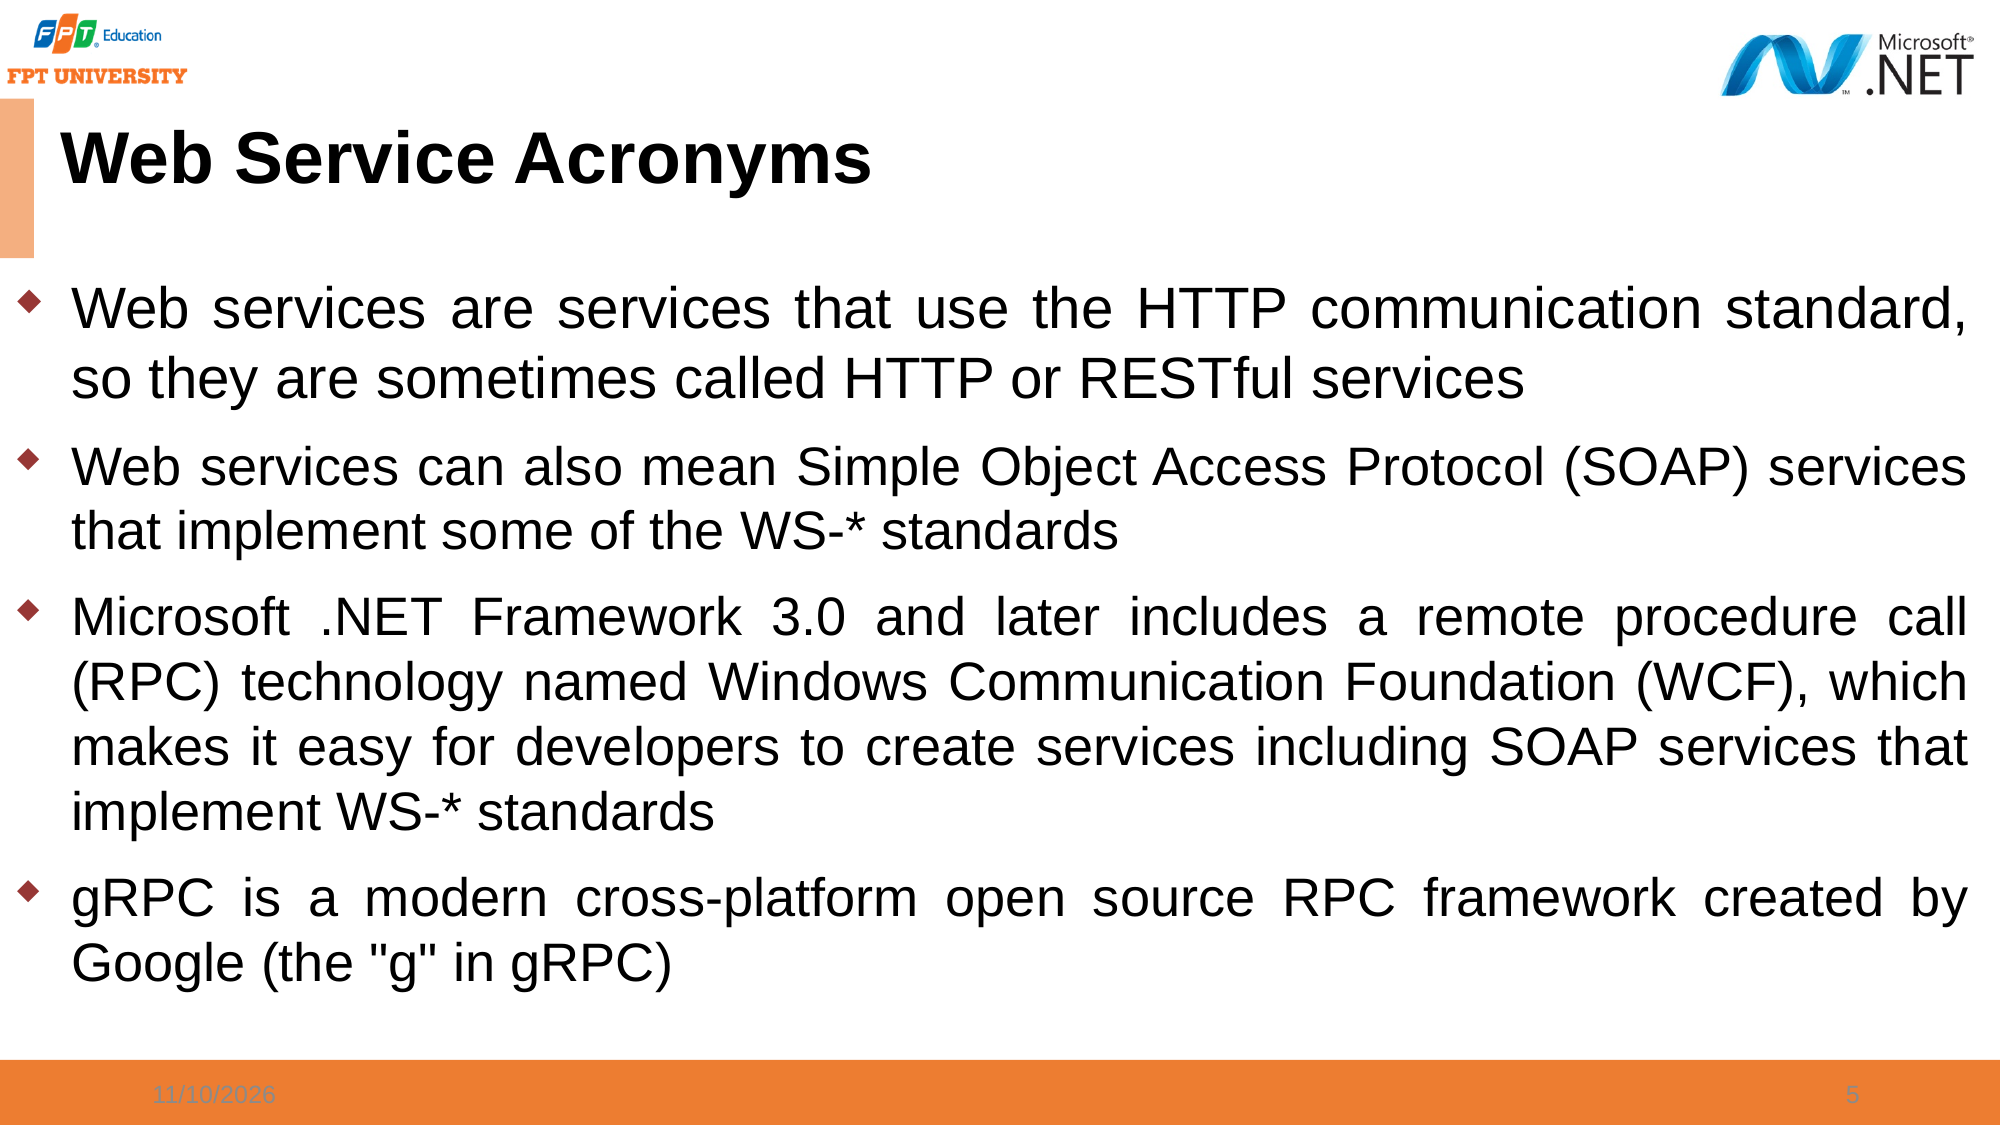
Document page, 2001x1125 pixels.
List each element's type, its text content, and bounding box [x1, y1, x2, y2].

title Web Service Acronyms [45, 112, 1792, 208]
slide_number 5 [1424, 1063, 1875, 1123]
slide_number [137, 1063, 588, 1123]
picture [1685, 0, 2001, 129]
picture [0, 0, 194, 94]
text_box Web services are services that use the HTTP communication standard, so they are sometimes called HTTP or RESTful services Web services can also mean Simple Object Access Protocol (SOAP) services that implement some of the WS-* standards Microsoft .NET Framework 3.0 and later includes a remote procedure call (RPC) technology named Windows Communication Foundation (WCF), which makes it easy for developers to create services including SOAP services that implement WS-* standards gRPC is a modern cross-platform open source RPC framework created by Google (the "g" in gRPC) [0, 262, 1987, 1000]
